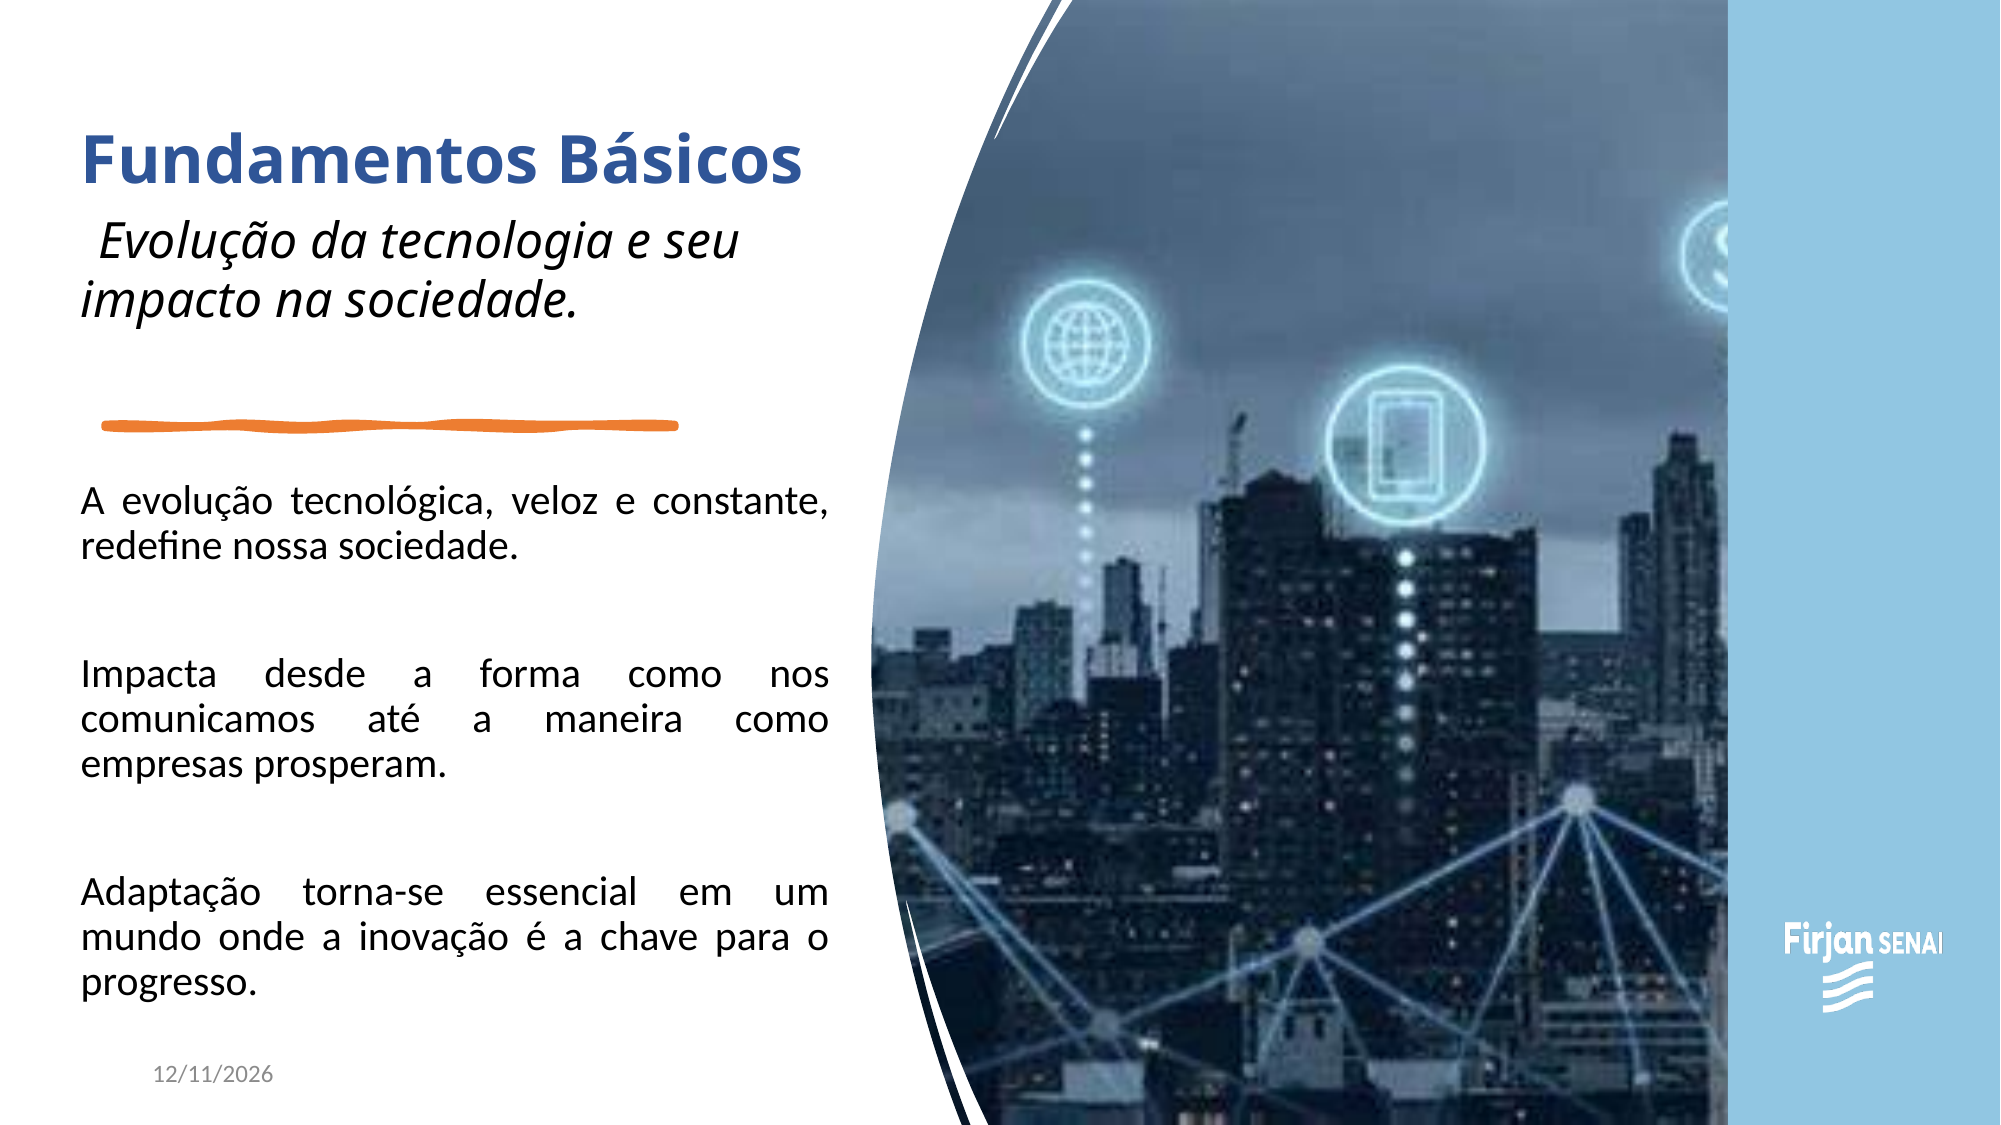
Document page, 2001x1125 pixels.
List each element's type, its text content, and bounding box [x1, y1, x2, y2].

picture [871, 0, 2000, 1125]
list A evolução tecnológica, veloz e constante, redefine nossa sociedade. Impacta desde a forma como nos comunicamos até a maneira como empresas prosperam. Adaptação torna-se essencial em um mundo onde a inovação é a chave para o progresso. [65, 471, 845, 1016]
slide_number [137, 1042, 588, 1103]
title Fundamentos Básicos Evolução da tecnologia e seu impacto na sociedade. [65, 95, 822, 336]
text_box [103, 421, 676, 431]
text_box [0, 0, 871, 1125]
